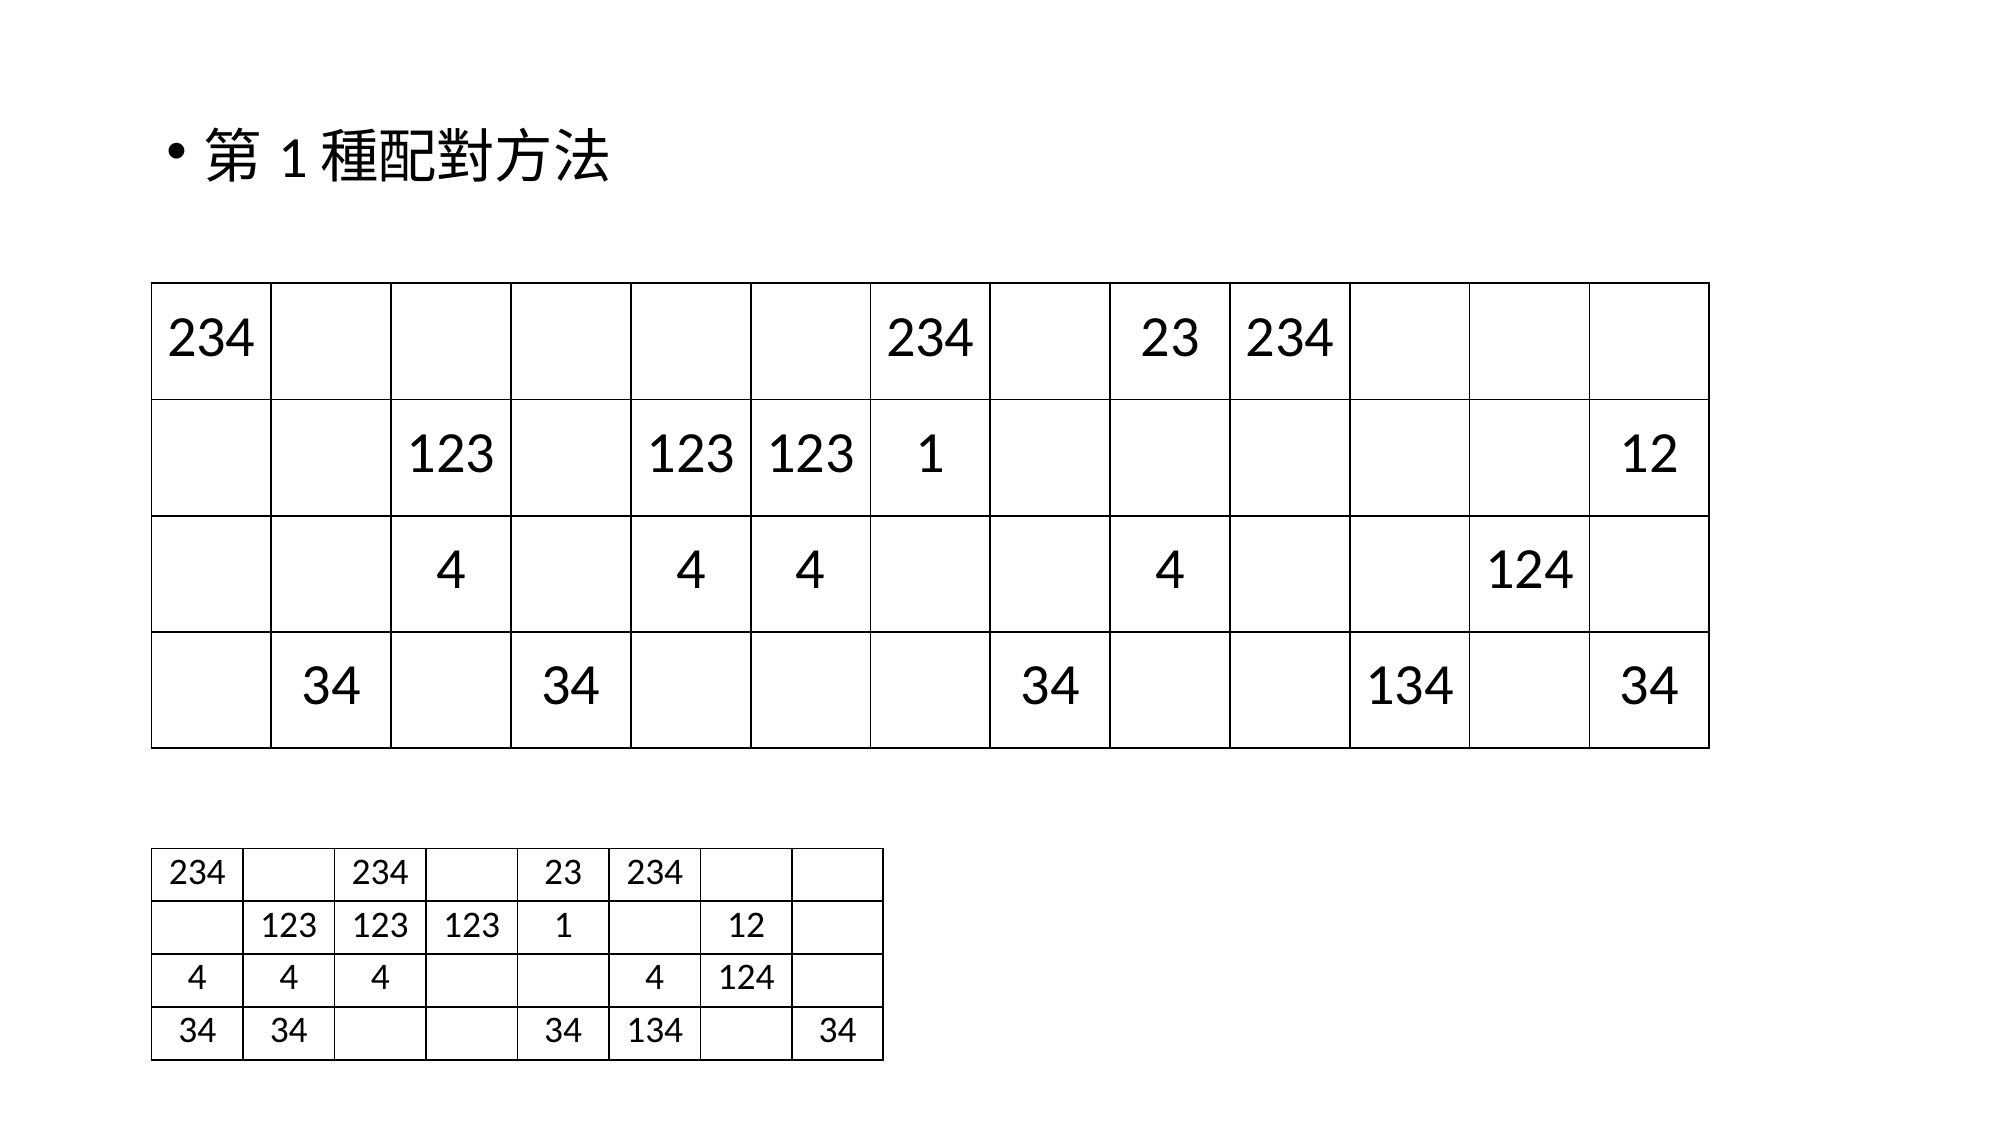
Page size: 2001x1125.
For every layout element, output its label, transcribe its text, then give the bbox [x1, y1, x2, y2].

table_cell [1470, 400, 1589, 515]
table_cell [1231, 633, 1349, 747]
table_header [512, 284, 630, 399]
table_cell [272, 517, 390, 631]
table_cell 134 [1351, 633, 1469, 747]
table_cell [335, 1008, 425, 1059]
table_header [632, 284, 750, 399]
table_cell [871, 633, 989, 747]
table_header [427, 849, 517, 900]
table_cell [392, 633, 510, 747]
table_cell 4 [392, 517, 510, 631]
table_cell 124 [1470, 517, 1589, 631]
table_cell [152, 517, 270, 631]
table_cell [632, 633, 750, 747]
table_header [1470, 284, 1589, 399]
table_cell [701, 1008, 791, 1059]
table_cell 34 [793, 1008, 882, 1059]
table_cell 4 [752, 517, 870, 631]
table_cell [1351, 517, 1469, 631]
table_cell [152, 633, 270, 747]
table_cell [1470, 633, 1589, 747]
table_cell 134 [610, 1008, 700, 1059]
table_cell [512, 517, 630, 631]
table_header 234 [152, 849, 242, 900]
table_cell 34 [244, 1008, 334, 1059]
table_cell 123 [244, 902, 334, 953]
table_header 23 [518, 849, 608, 900]
table_cell [1231, 400, 1349, 515]
table_header [244, 849, 334, 900]
table_cell [152, 902, 242, 953]
table_cell [1351, 400, 1469, 515]
table_header 234 [335, 849, 425, 900]
table_cell 124 [701, 955, 791, 1006]
table_header [701, 849, 791, 900]
table_cell 34 [518, 1008, 608, 1059]
table_cell 34 [1590, 633, 1708, 747]
table_cell [793, 902, 882, 953]
table_cell 123 [427, 902, 517, 953]
table_cell [427, 1008, 517, 1059]
table_cell [1111, 400, 1229, 515]
table_cell 34 [272, 633, 390, 747]
table_header [991, 284, 1109, 399]
table_cell [793, 955, 882, 1006]
table_cell [518, 955, 608, 1006]
text_box 第1種配對方法 [151, 109, 1652, 234]
table_header [752, 284, 870, 399]
table_cell [427, 955, 517, 1006]
table_cell [752, 633, 870, 747]
table_header 234 [610, 849, 700, 900]
table_cell 123 [335, 902, 425, 953]
table_cell 4 [1111, 517, 1229, 631]
table_cell 4 [244, 955, 334, 1006]
table_cell 123 [392, 400, 510, 515]
table_cell 1 [871, 400, 989, 515]
table_cell [991, 400, 1109, 515]
table_header [392, 284, 510, 399]
table_cell 4 [632, 517, 750, 631]
table_cell [512, 400, 630, 515]
table_cell 4 [610, 955, 700, 1006]
table_header [1590, 284, 1708, 399]
table_cell [871, 517, 989, 631]
table_cell [1590, 517, 1708, 631]
table_cell 1 [518, 902, 608, 953]
table_cell [1231, 517, 1349, 631]
table_header [272, 284, 390, 399]
table_header [1351, 284, 1469, 399]
table_cell 4 [335, 955, 425, 1006]
table_cell 123 [752, 400, 870, 515]
table_cell 12 [701, 902, 791, 953]
table_header 234 [1231, 284, 1349, 399]
table_header 23 [1111, 284, 1229, 399]
table_cell [152, 400, 270, 515]
table_cell [1111, 633, 1229, 747]
table_cell [991, 517, 1109, 631]
table_cell 12 [1590, 400, 1708, 515]
table_cell [610, 902, 700, 953]
table_cell 34 [991, 633, 1109, 747]
table_header 234 [152, 284, 270, 399]
table_cell [272, 400, 390, 515]
table_header [793, 849, 882, 900]
table_cell 4 [152, 955, 242, 1006]
table_cell 34 [152, 1008, 242, 1059]
table_cell 123 [632, 400, 750, 515]
table_cell 34 [512, 633, 630, 747]
table_header 234 [871, 284, 989, 399]
